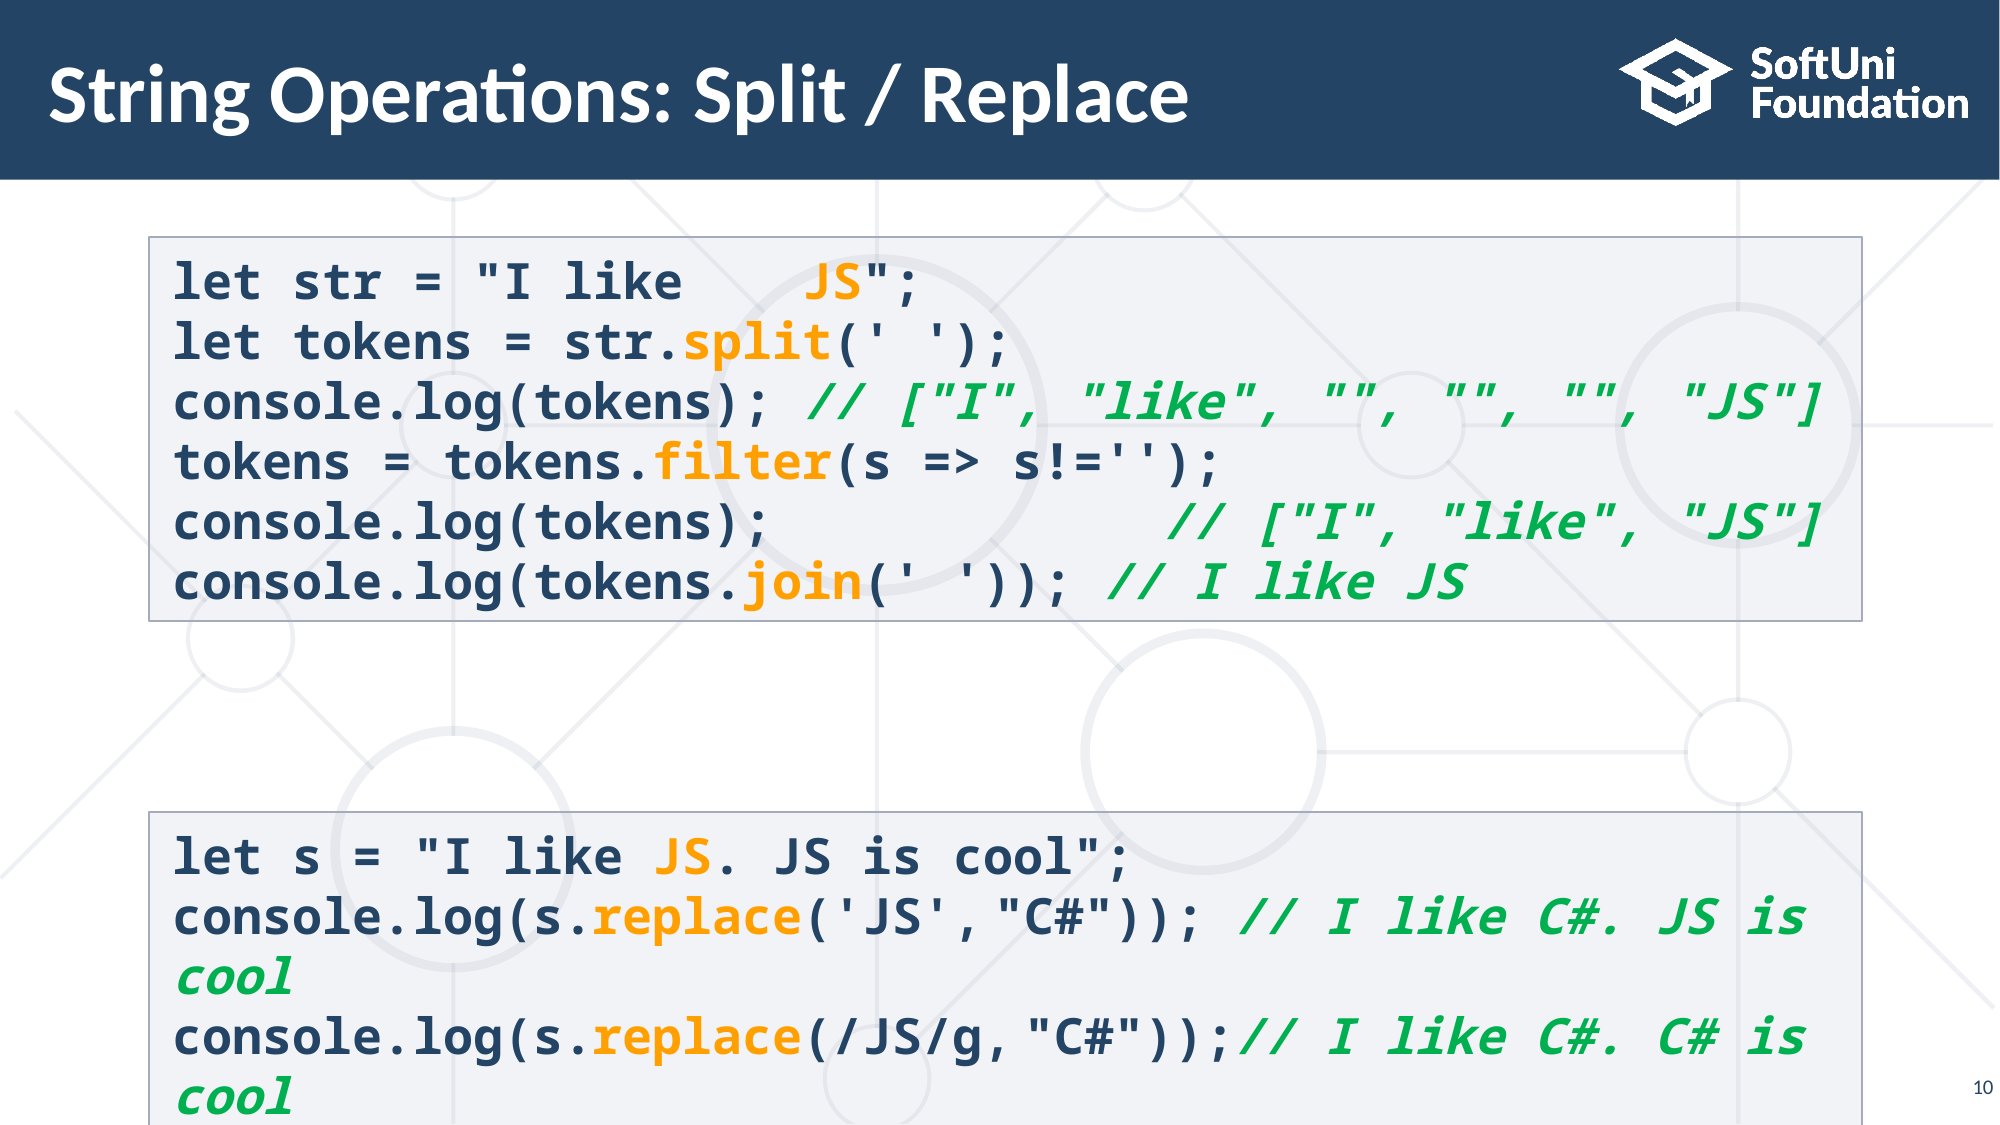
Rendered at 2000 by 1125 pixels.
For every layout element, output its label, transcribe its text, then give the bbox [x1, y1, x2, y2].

slide_number 10 [1929, 1070, 2000, 1103]
text_box let s = "I like JS. JS is cool"; console.log(s.replace('JS', "C#")); // I like C#. JS is cool console.log(s.replace(/JS/g, "C#"));// I like C#. C# is cool [149, 812, 1862, 1125]
picture [1618, 38, 1968, 126]
title String Operations: Split / Replace [31, 16, 1591, 162]
text_box let str = "I like JS"; let tokens = str.split(' '); console.log(tokens); // ["I", "like", "", "", "", "JS"] tokens = tokens.filter(s => s!=''); console.log(tokens); // ["I", "like", "JS"] console.log(tokens.join(' ')); // I like JS [149, 237, 1862, 622]
